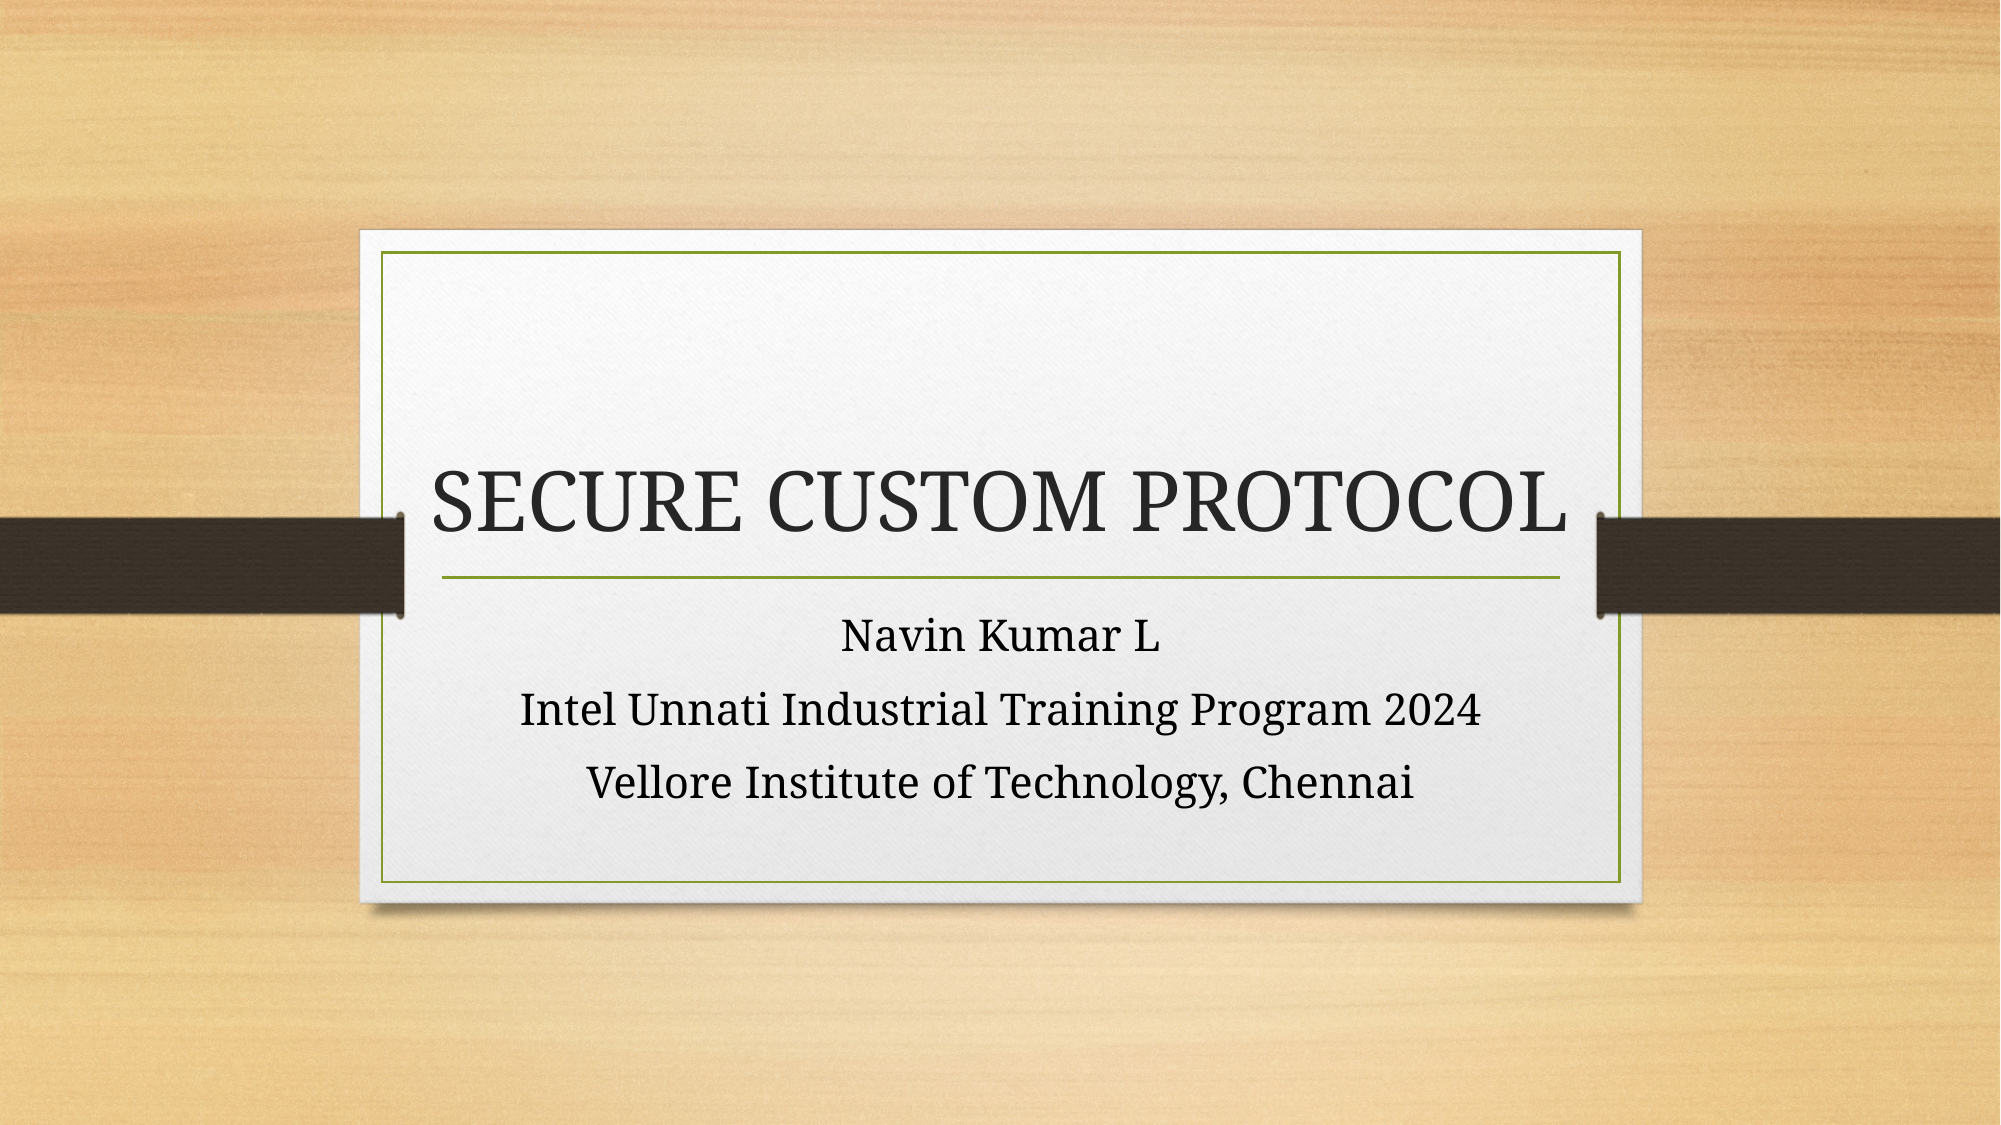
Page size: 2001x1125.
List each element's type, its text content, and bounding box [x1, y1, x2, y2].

picture [0, 0, 2001, 1125]
subtitle Navin Kumar L Intel Unnati Industrial Training Program 2024 Vellore Institute of Technology, Chennai [441, 600, 1560, 817]
title SECURE CUSTOM PROTOCOL [380, 306, 1620, 556]
